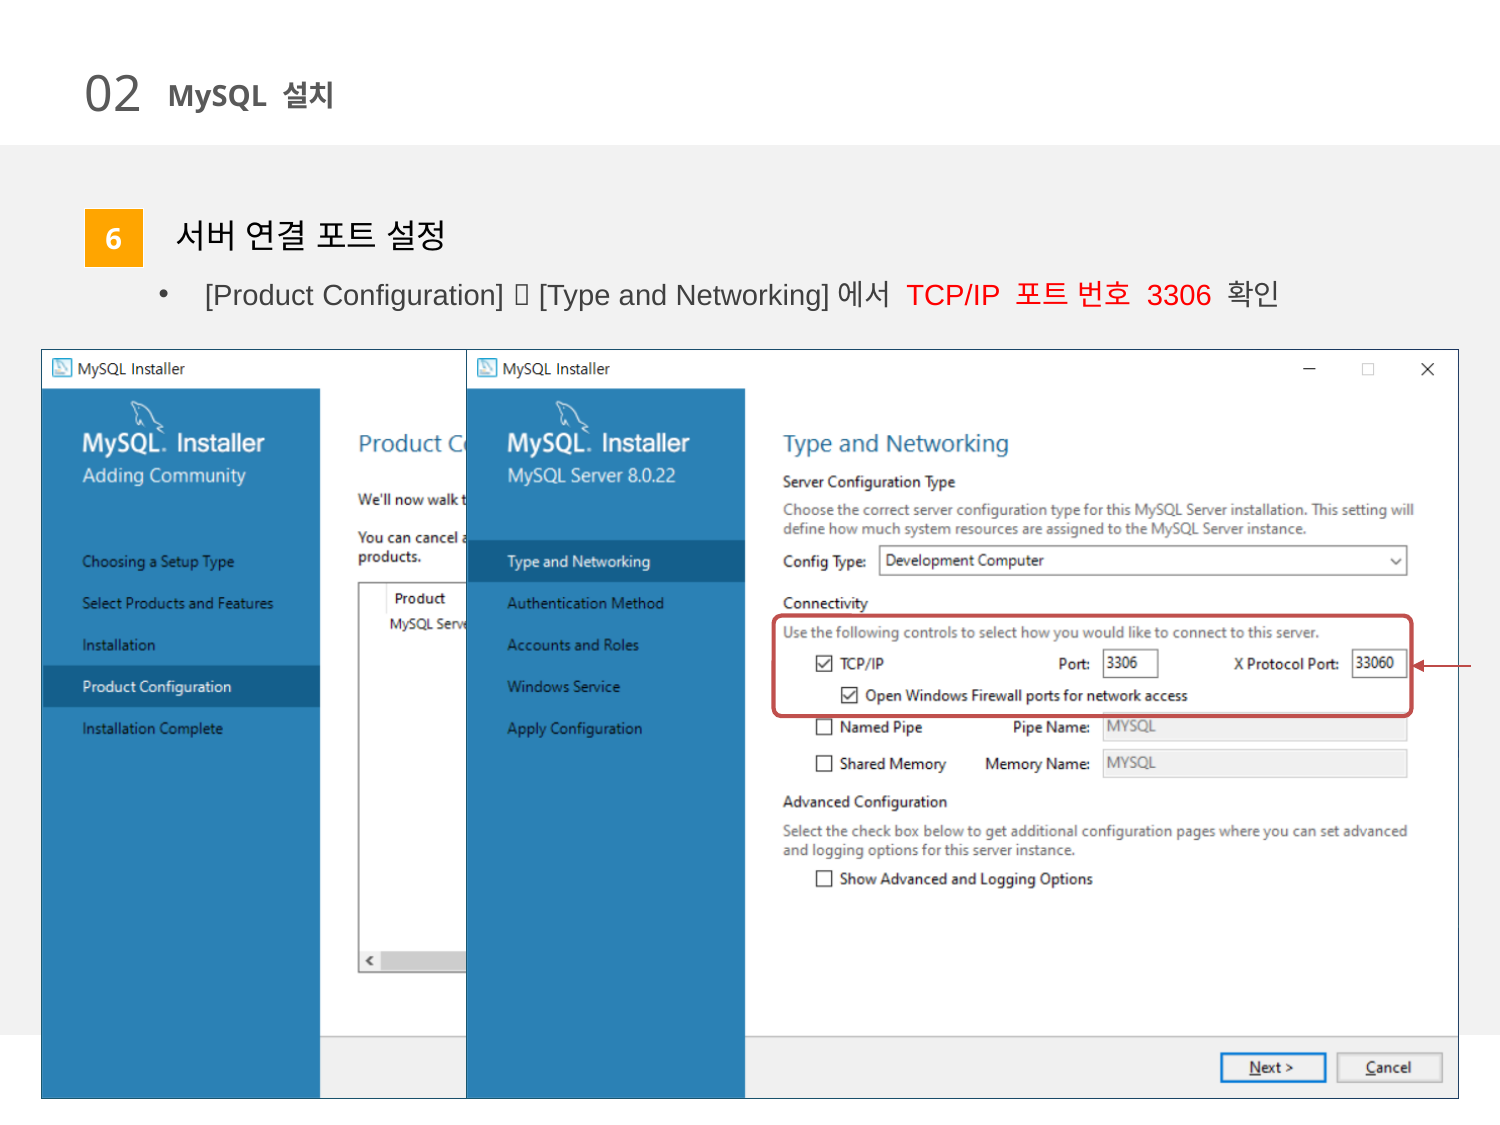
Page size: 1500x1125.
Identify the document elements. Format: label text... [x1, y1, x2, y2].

table_header 6 [85, 209, 143, 267]
picture [40, 349, 1459, 1099]
text_box 서버 연결 포트 설정 [Product Configuration]  [Type and Networking]에서 TCP/IP 포트 번호 3306 확인 [77, 208, 1471, 319]
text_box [64, 54, 352, 131]
